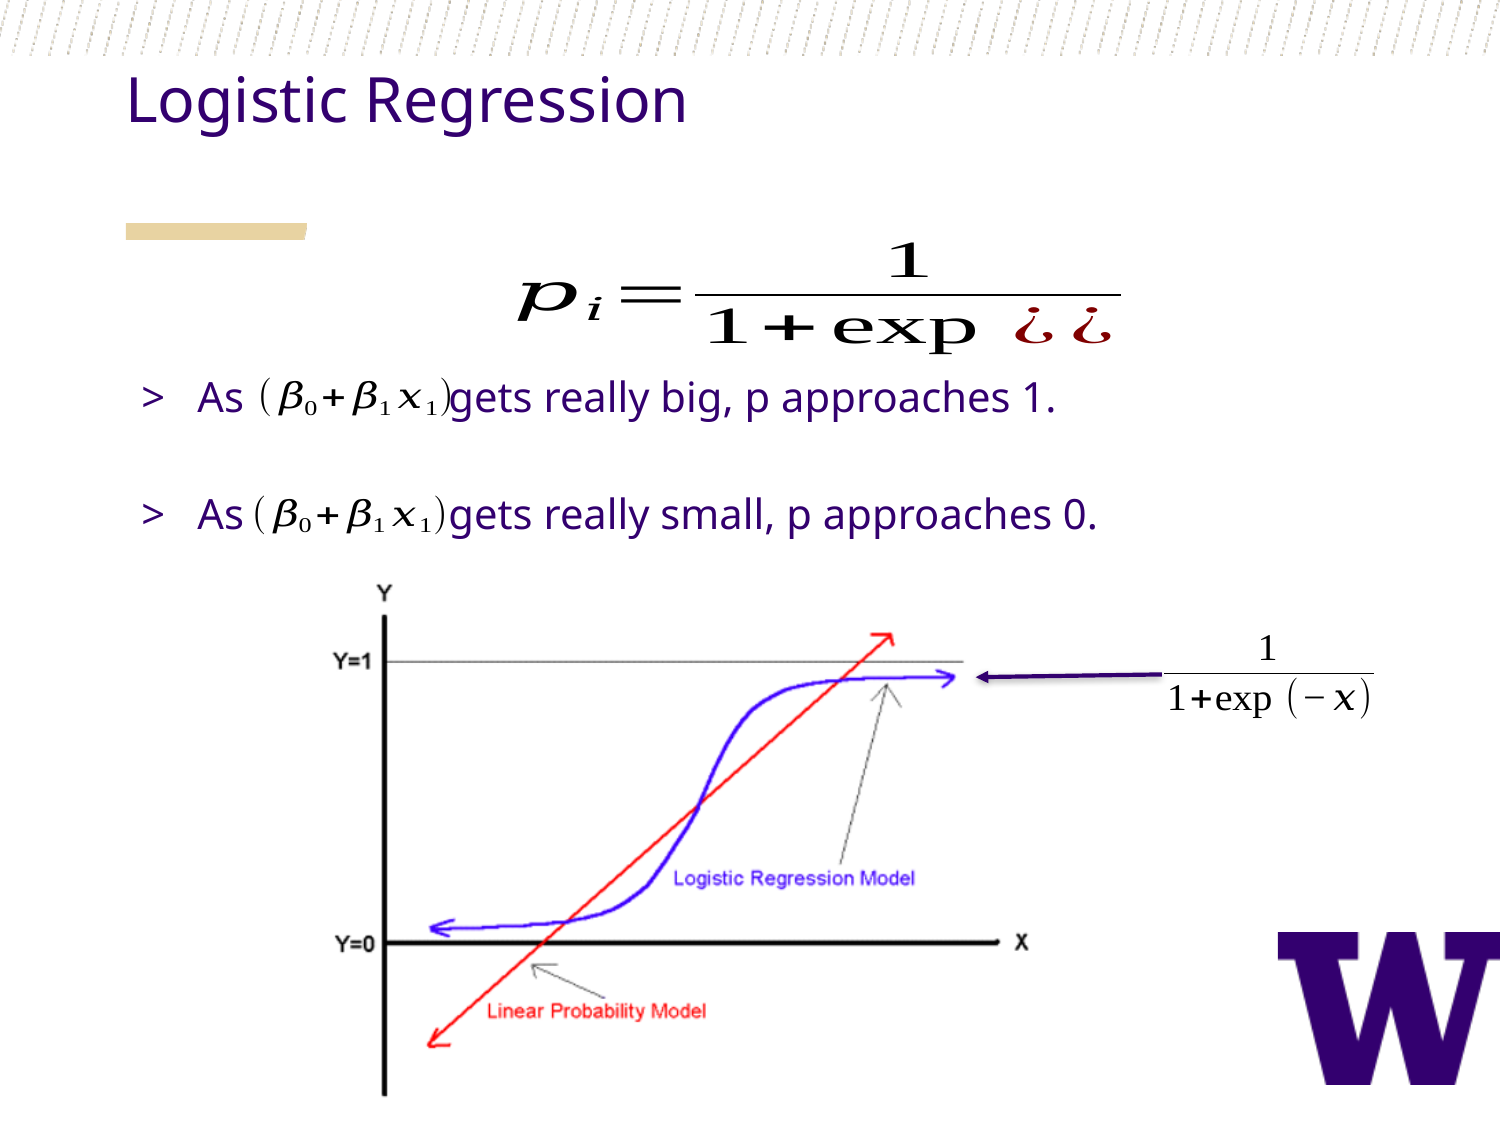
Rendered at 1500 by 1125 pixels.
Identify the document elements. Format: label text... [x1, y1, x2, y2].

list Logistic Regression [110, 60, 1453, 224]
picture [0, 0, 1500, 56]
picture [305, 567, 1067, 1125]
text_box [975, 674, 1163, 678]
list As gets really big, p approaches 1. As gets really small, p approaches 0. [126, 363, 1472, 938]
